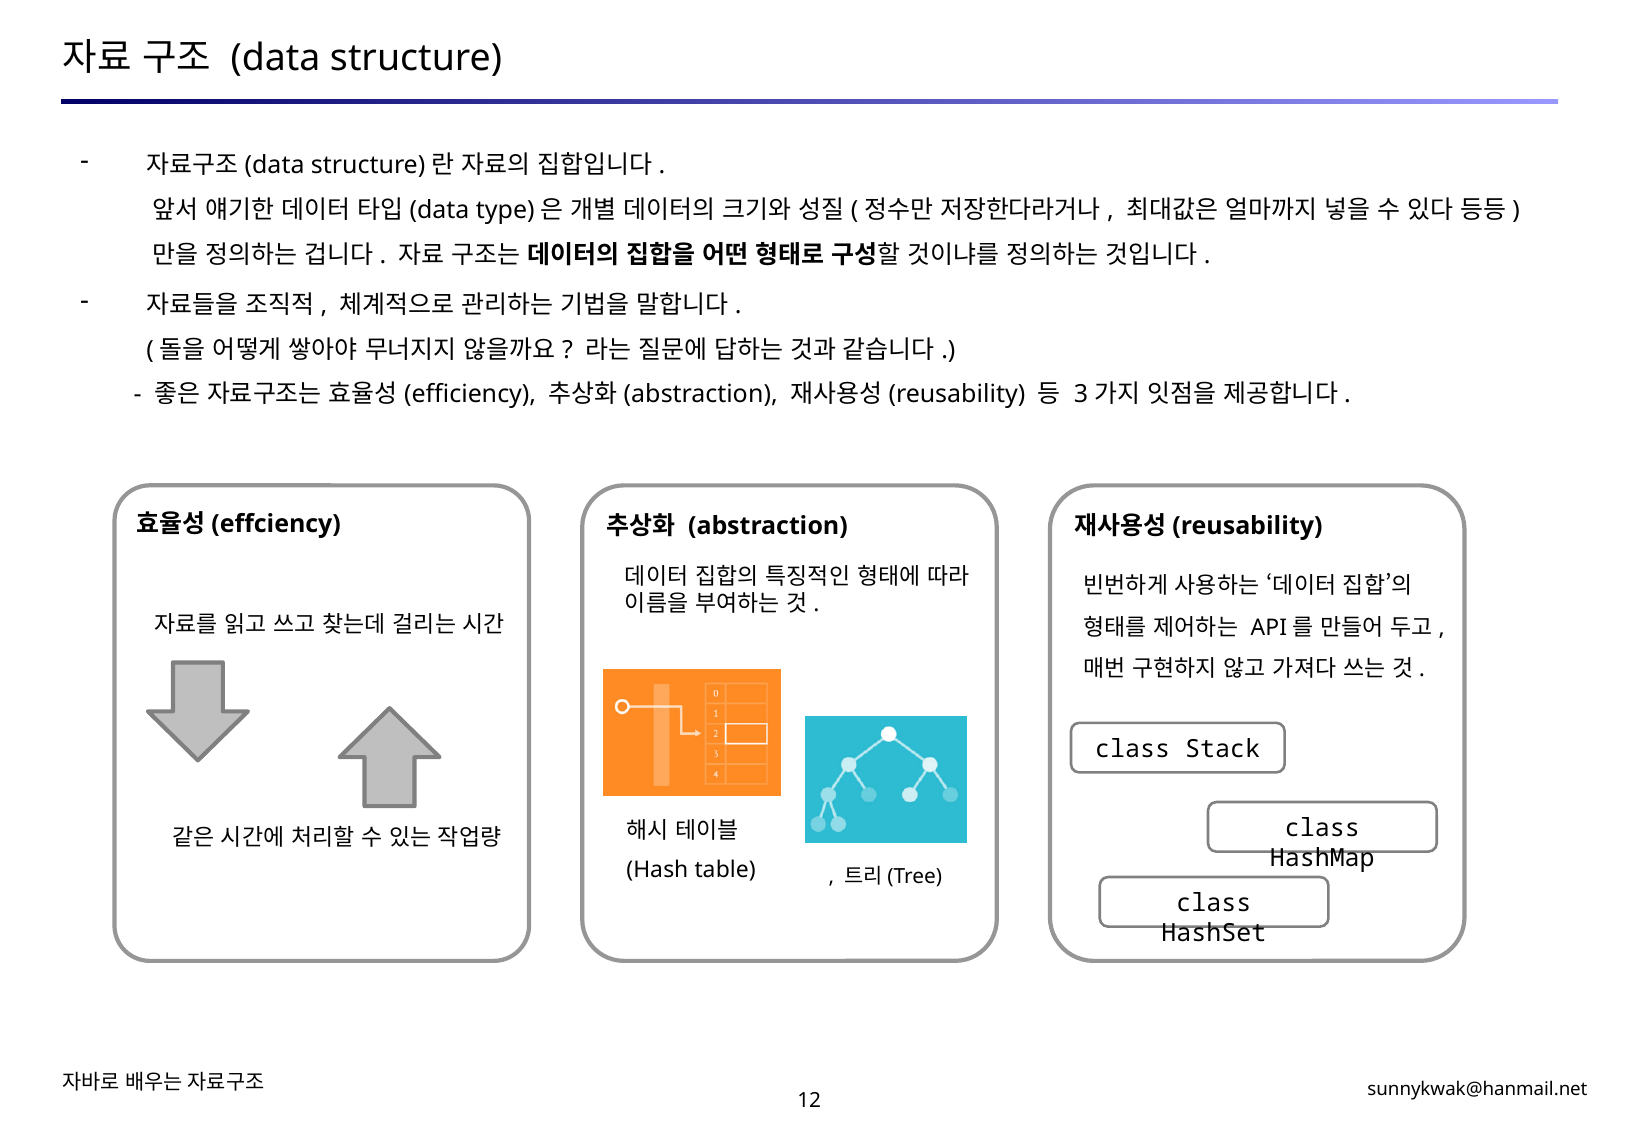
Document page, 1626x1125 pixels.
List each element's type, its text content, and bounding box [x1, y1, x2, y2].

text_box , 트리(Tree) [813, 854, 957, 895]
text_box class Stack [1070, 722, 1285, 773]
text_box class HashMap [1208, 802, 1437, 852]
title 자료 구조 (data structure) [62, 32, 1560, 79]
picture [805, 716, 967, 843]
text_box 해시 테이블 (Hash table) [611, 808, 771, 890]
list 자료구조(data structure)란 자료의 집합입니다. 앞서 얘기한 데이터 타입(data type)은 개별 데이터의 크기와 성질(정수만 저장한다라거나, 최대값은 얼마까지 넣을 수 있다 등등) 만을 정의하는 겁니다. 자료 구조는 데이터의 집합을 어떤 형태로 구성할 것이냐를 정의하는 것입니다. 자료들을 조직적, 체계적으로 관리하는 기법을 말합니다. (돌을 어떻게 쌓아야 무너지지 않을까요? 라는 질문에 답하는 것과 같습니다.) - 좋은 자료구조는 효율성(efficiency), 추상화(abstraction), 재사용성(reusability) 등 3가지 잇점을 제공합니다. [62, 133, 1559, 413]
text_box 효율성(effciency) [114, 485, 530, 961]
text_box 빈번하게 사용하는 ‘데이터 집합’의 형태를 제어하는 API를 만들어 두고, 매번 구현하지 않고 가져다 쓰는 것. [1068, 549, 1460, 689]
picture [602, 668, 782, 797]
text_box 재사용성(reusability) [1049, 485, 1465, 961]
text_box 추상화 (abstraction) [582, 485, 997, 961]
text_box [147, 662, 248, 761]
text_box [339, 708, 440, 807]
text_box 자료를 읽고 쓰고 찾는데 걸리는 시간 [139, 602, 521, 645]
text_box 같은 시간에 처리할 수 있는 작업량 [157, 814, 517, 857]
text_box class HashSet [1099, 877, 1329, 927]
text_box 데이터 집합의 특징적인 형태에 따라 이름을 부여하는 것. [610, 554, 992, 624]
